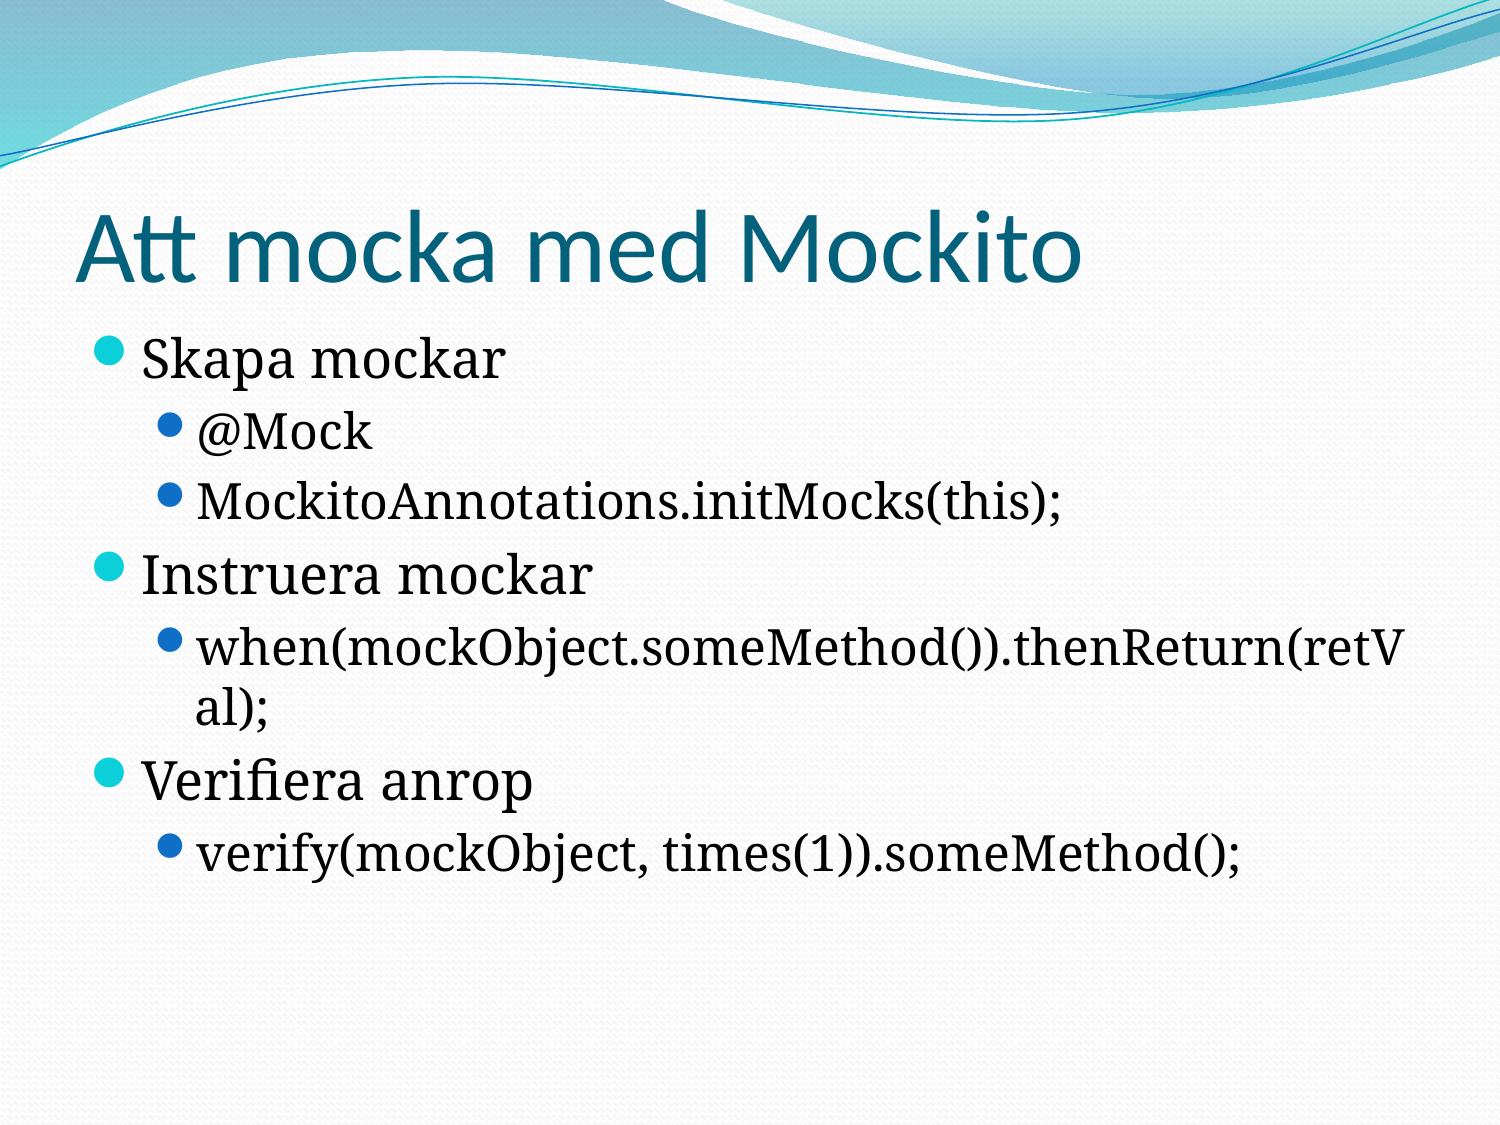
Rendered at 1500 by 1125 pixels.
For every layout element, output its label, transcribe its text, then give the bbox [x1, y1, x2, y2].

title Att mocka med Mockito [75, 115, 1425, 303]
list Skapa mockar @Mock MockitoAnnotations.initMocks(this); Instruera mockar when(mockObject.someMethod()).thenReturn(retVal); Verifiera anrop verify(mockObject, times(1)).someMethod(); [75, 317, 1425, 1038]
